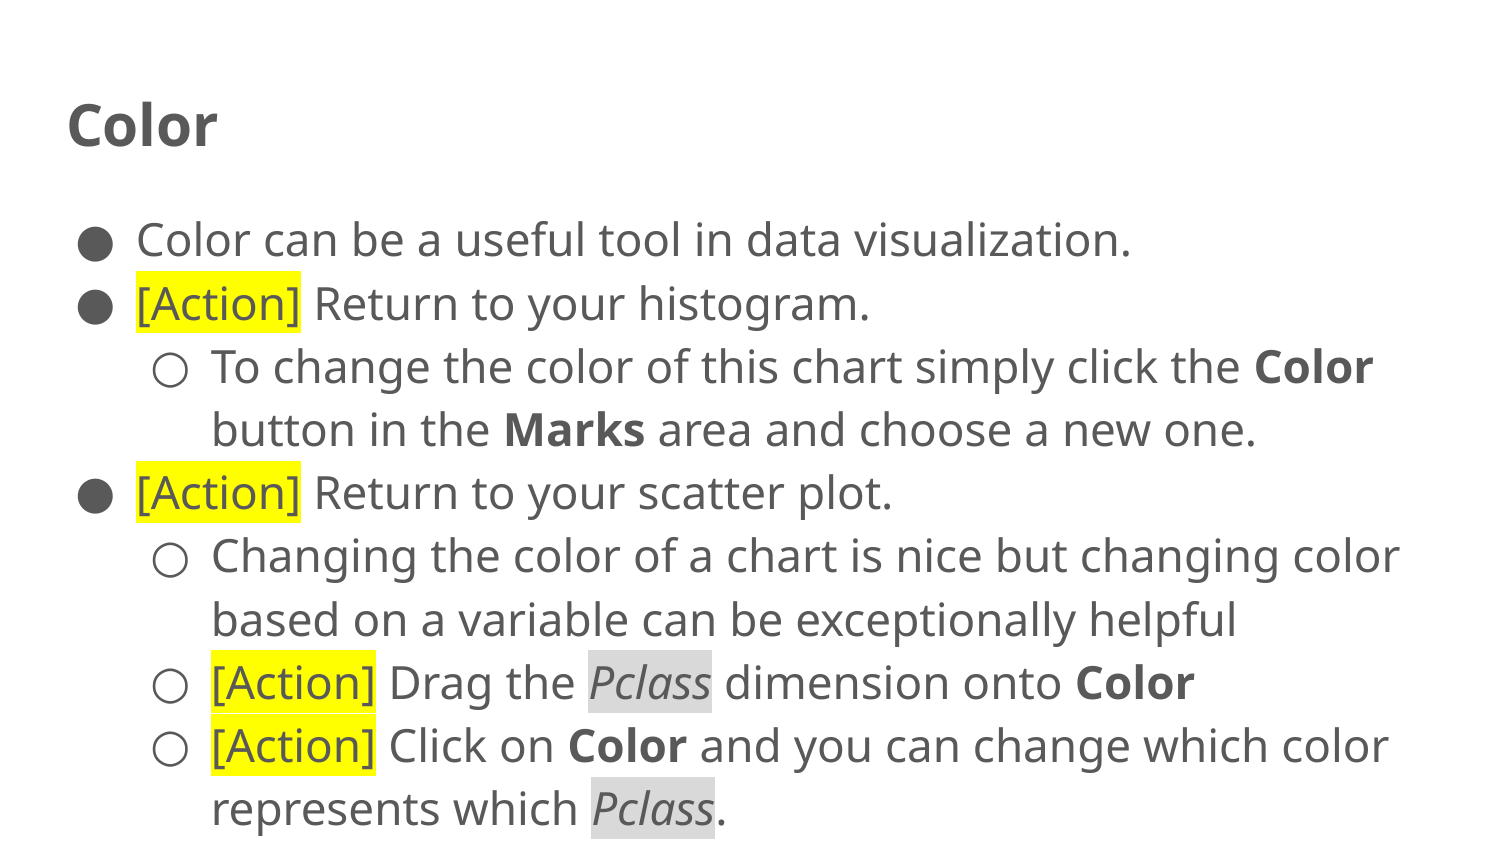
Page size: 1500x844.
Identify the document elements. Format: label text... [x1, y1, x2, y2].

list Color can be a useful tool in data visualization. [Action] Return to your histogram. To change the color of this chart simply click the Color button in the Marks area and choose a new one. [Action] Return to your scatter plot. Changing the color of a chart is nice but changing color based on a variable can be exceptionally helpful [Action] Drag the Pclass dimension onto Color [Action] Click on Color and you can change which color represents which Pclass. [45, 187, 1455, 844]
title Color [51, 72, 1449, 167]
